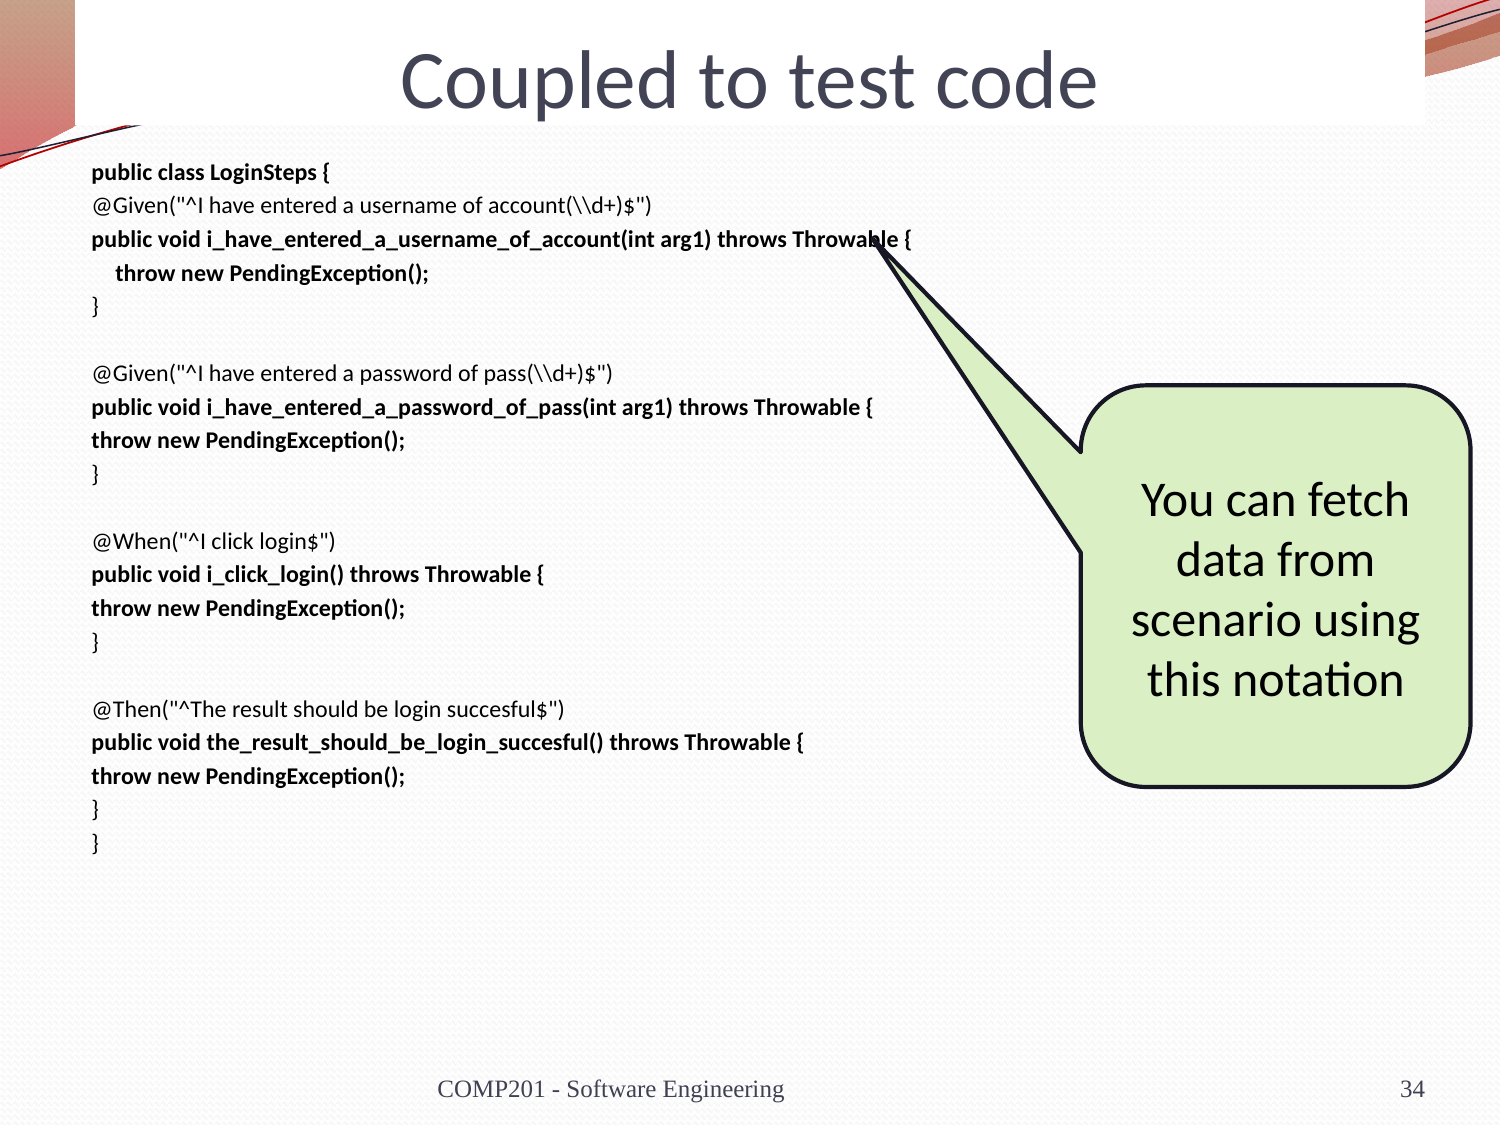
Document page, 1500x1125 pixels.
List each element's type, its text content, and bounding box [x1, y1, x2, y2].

list public class LoginSteps { @Given("^I have entered a username of account(\\d+)$") public void i_have_entered_a_username_of_account(int arg1) throws Throwable { throw new PendingException(); } @Given("^I have entered a password of pass(\\d+)$") public void i_have_entered_a_password_of_pass(int arg1) throws Throwable { throw new PendingException(); } @When("^I click login$") public void i_click_login() throws Throwable { throw new PendingException(); } @Then("^The result should be login succesful$") public void the_result_should_be_login_succesful() throws Throwable { throw new PendingException(); } } [76, 149, 1427, 905]
text_box You can fetch data from scenario using this notation [870, 237, 1473, 790]
title Coupled to test code [75, 0, 1425, 126]
slide_number 34 [1299, 1042, 1425, 1103]
footer COMP201 - Software Engineering [437, 1042, 988, 1103]
